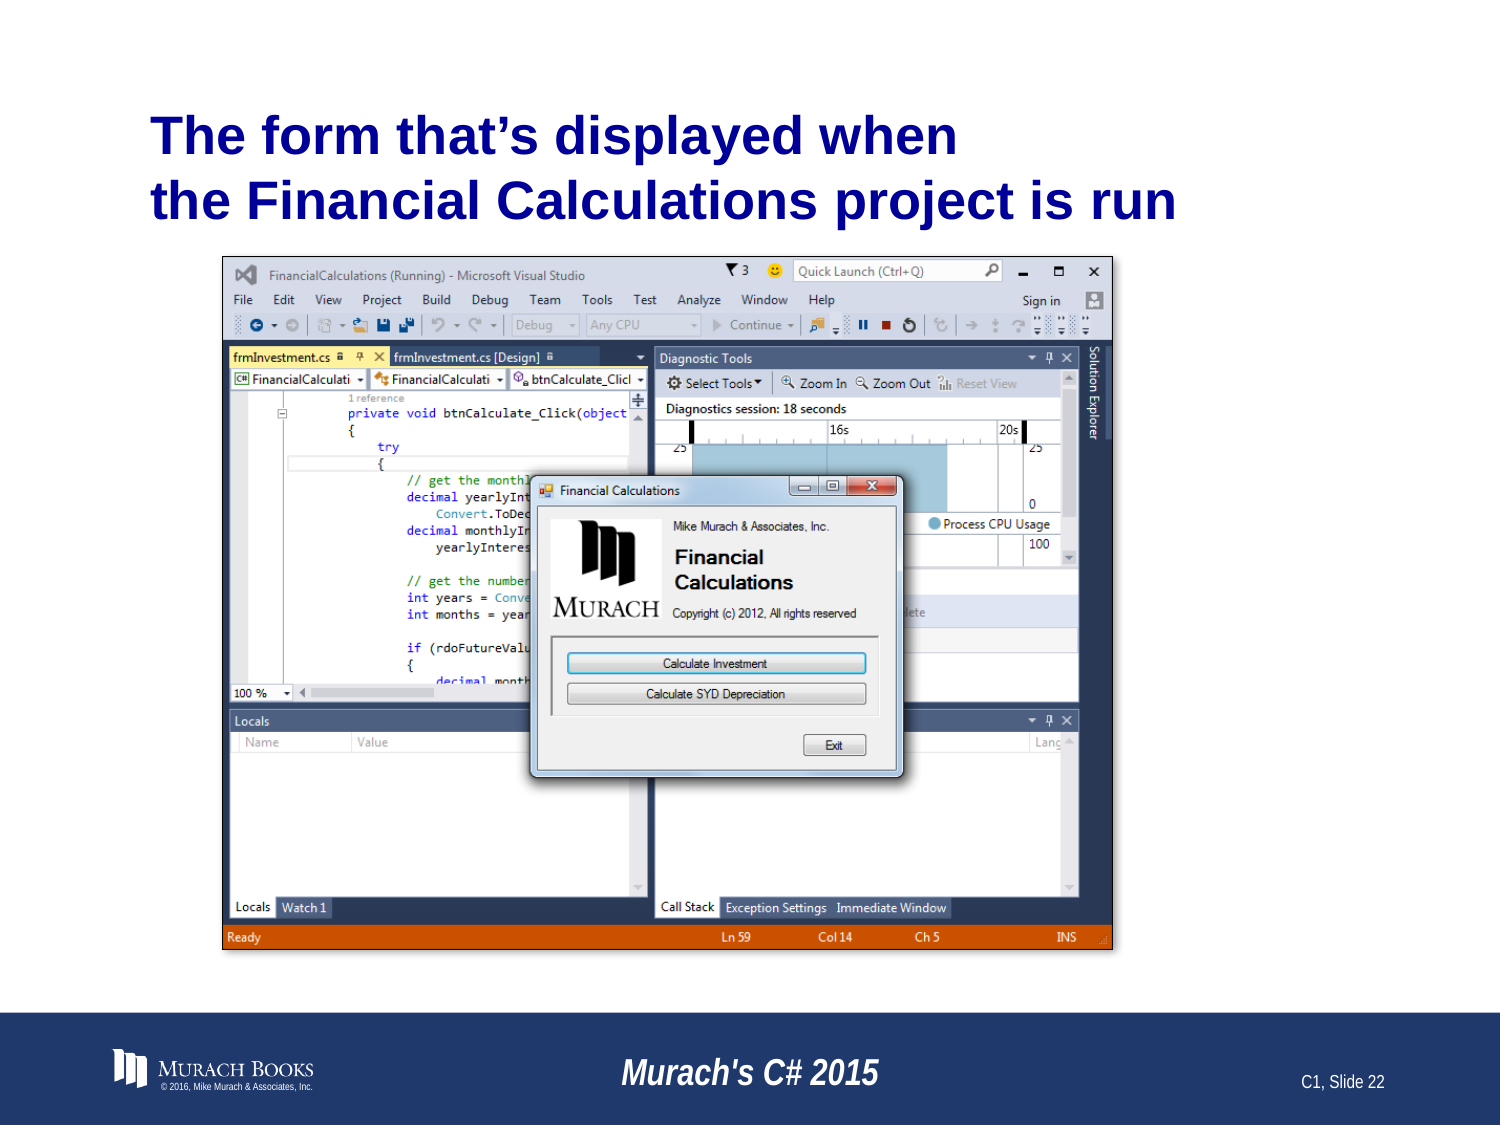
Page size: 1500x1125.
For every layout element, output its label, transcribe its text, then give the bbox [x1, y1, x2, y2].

title The form that’s displayed when the Financial Calculations project is run [150, 99, 1350, 232]
slide_number Murach's C# 2015 [463, 1025, 1050, 1100]
footer © 2016, Mike Murach & Associates, Inc. [12, 1025, 463, 1100]
picture [222, 255, 1113, 951]
slide_number C1, Slide 22 [1087, 1025, 1400, 1100]
